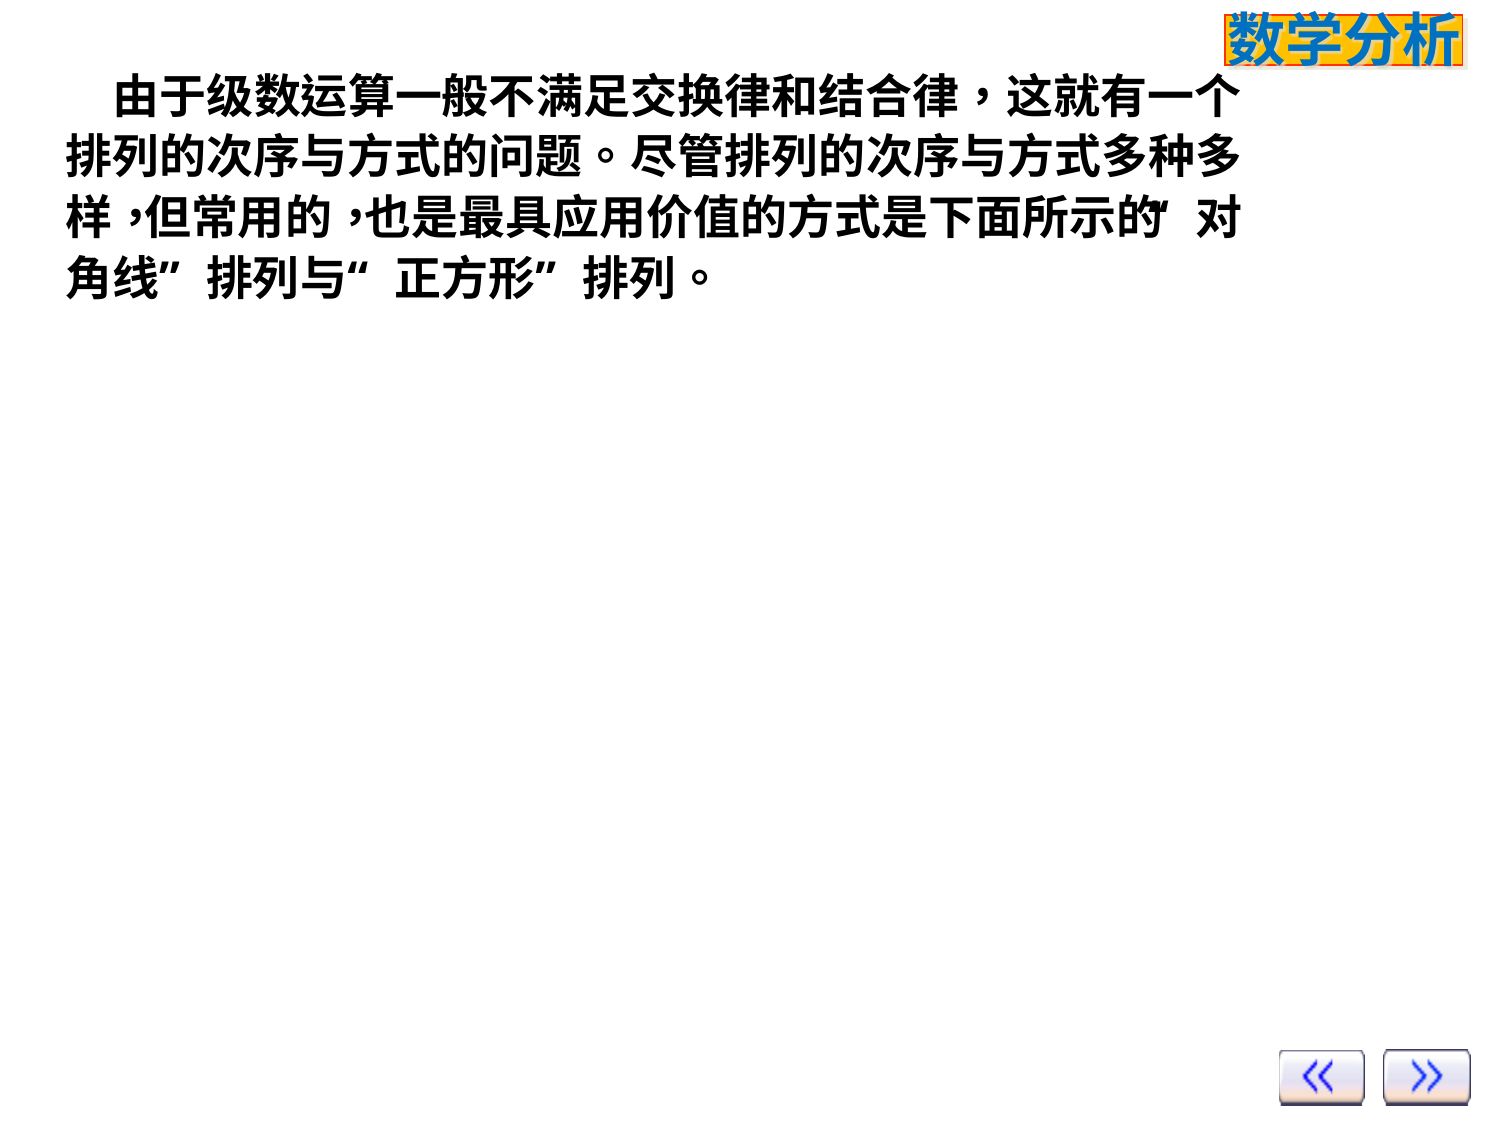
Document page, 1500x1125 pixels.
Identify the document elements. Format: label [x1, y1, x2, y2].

picture [1279, 1050, 1365, 1106]
text_box [64, 65, 1243, 315]
picture [1383, 1049, 1471, 1106]
